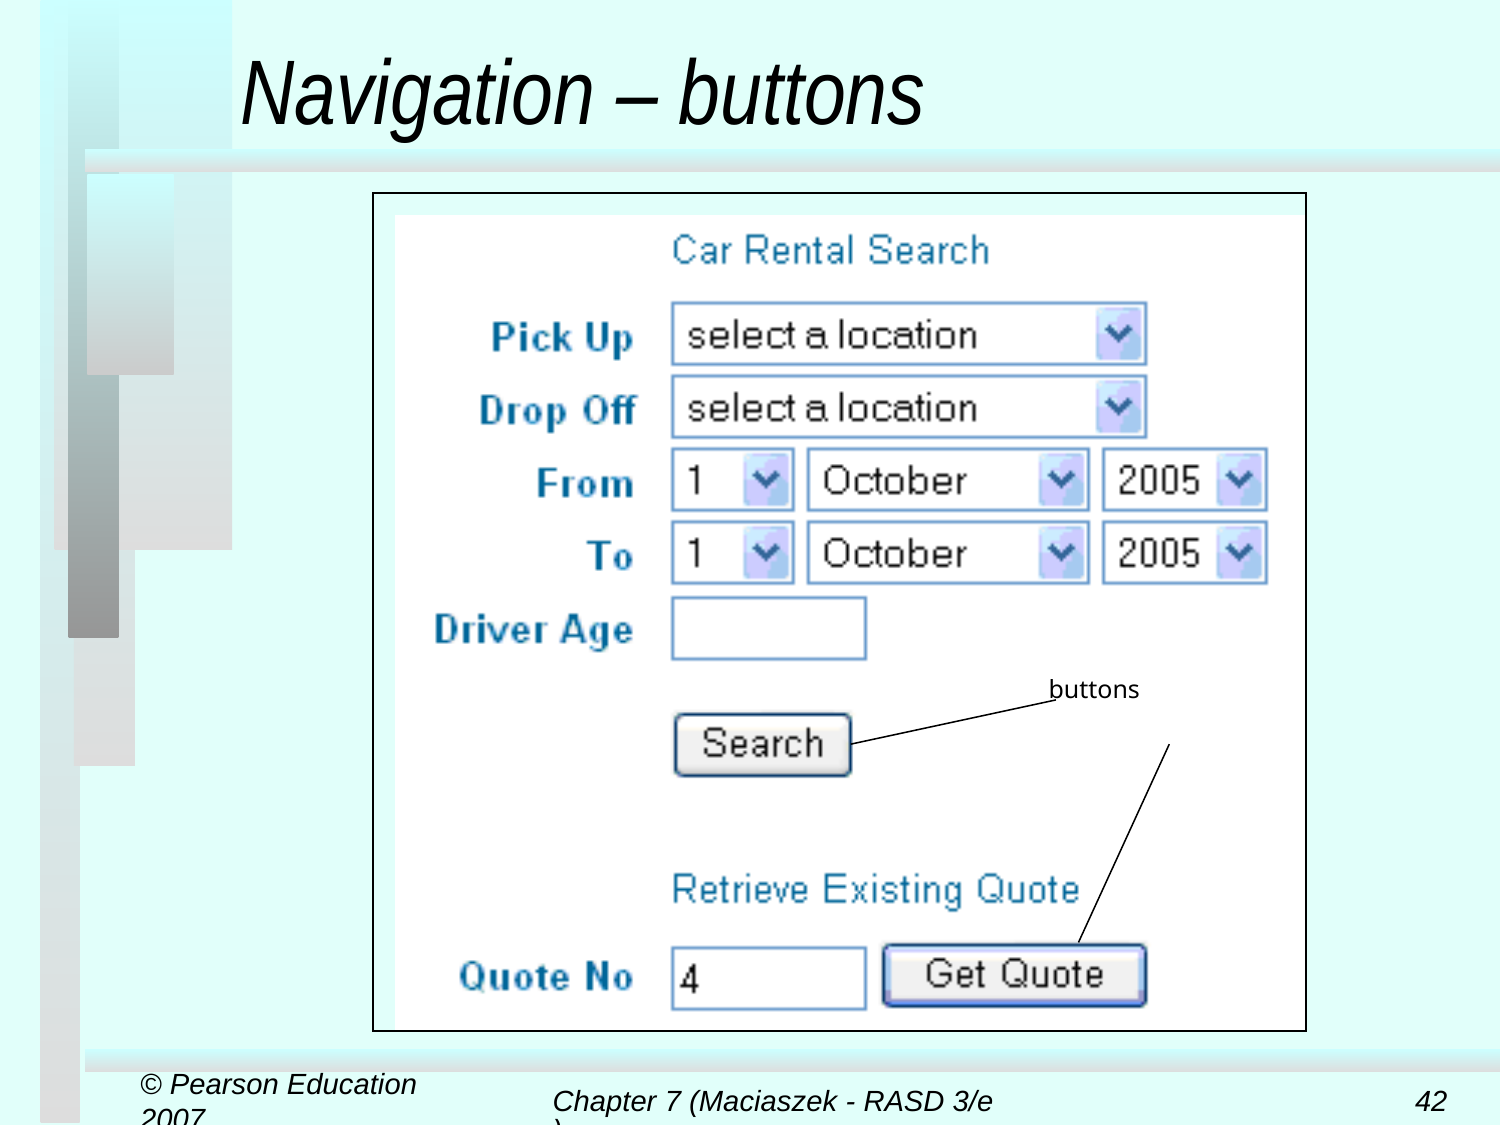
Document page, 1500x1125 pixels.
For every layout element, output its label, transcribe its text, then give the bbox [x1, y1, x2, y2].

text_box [373, 193, 1307, 1032]
title Navigation – buttons [225, 0, 1500, 150]
footer Chapter 7 (Maciaszek - RASD 3/e) [537, 1074, 1013, 1125]
slide_number 42 [1149, 1074, 1463, 1125]
slide_number © Pearson Education 2007 [125, 1074, 438, 1125]
